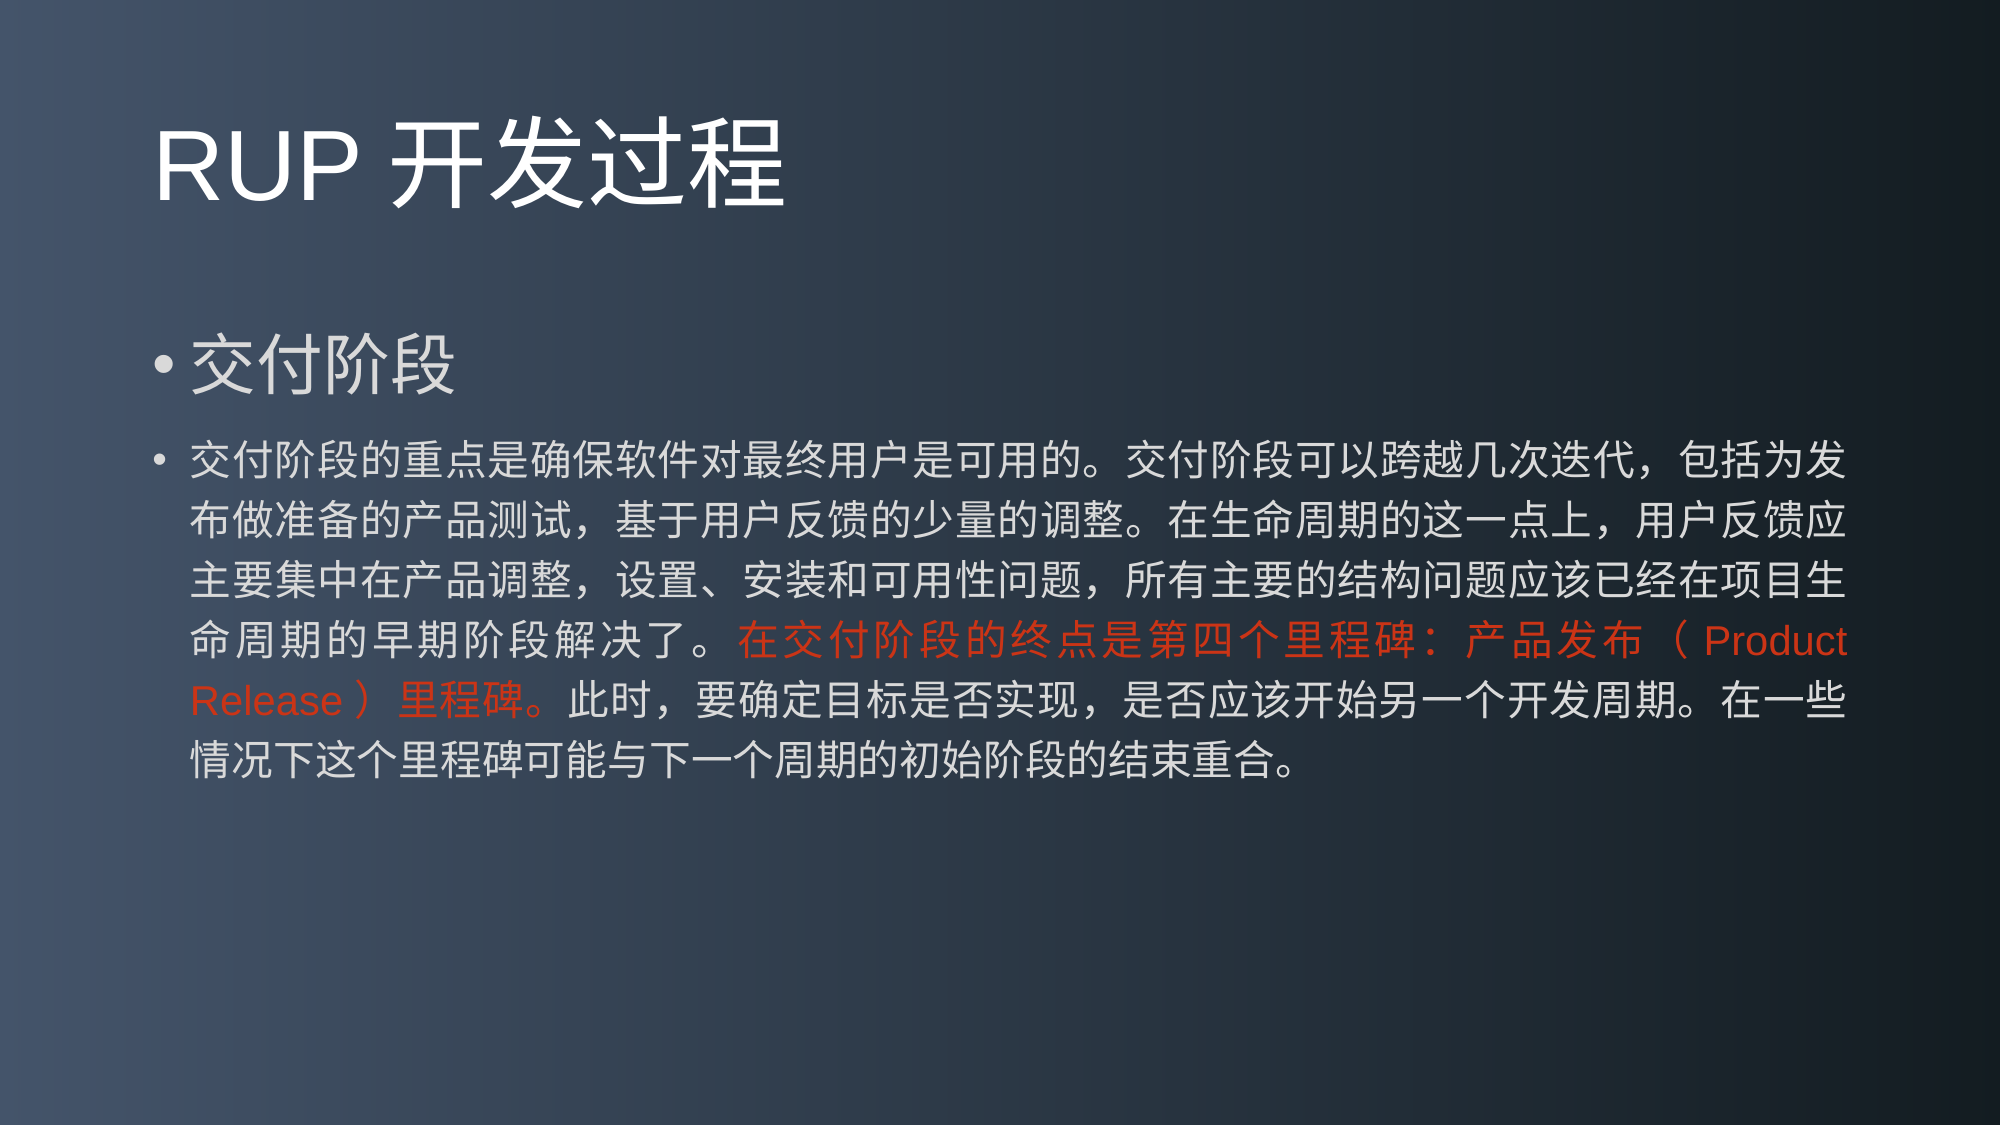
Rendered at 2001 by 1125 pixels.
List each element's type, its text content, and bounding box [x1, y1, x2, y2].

list 交付阶段 交付阶段的重点是确保软件对最终用户是可用的。交付阶段可以跨越几次迭代，包括为发布做准备的产品测试，基于用户反馈的少量的调整。在生命周期的这一点上，用户反馈应主要集中在产品调整，设置、安装和可用性问题，所有主要的结构问题应该已经在项目生命周期的早期阶段解决了。在交付阶段的终点是第四个里程碑：产品发布（Product Release）里程碑。此时，要确定目标是否实现，是否应该开始另一个开发周期。在一些情况下这个里程碑可能与下一个周期的初始阶段的结束重合。 [137, 299, 1863, 1014]
title RUP开发过程 [137, 59, 1863, 278]
